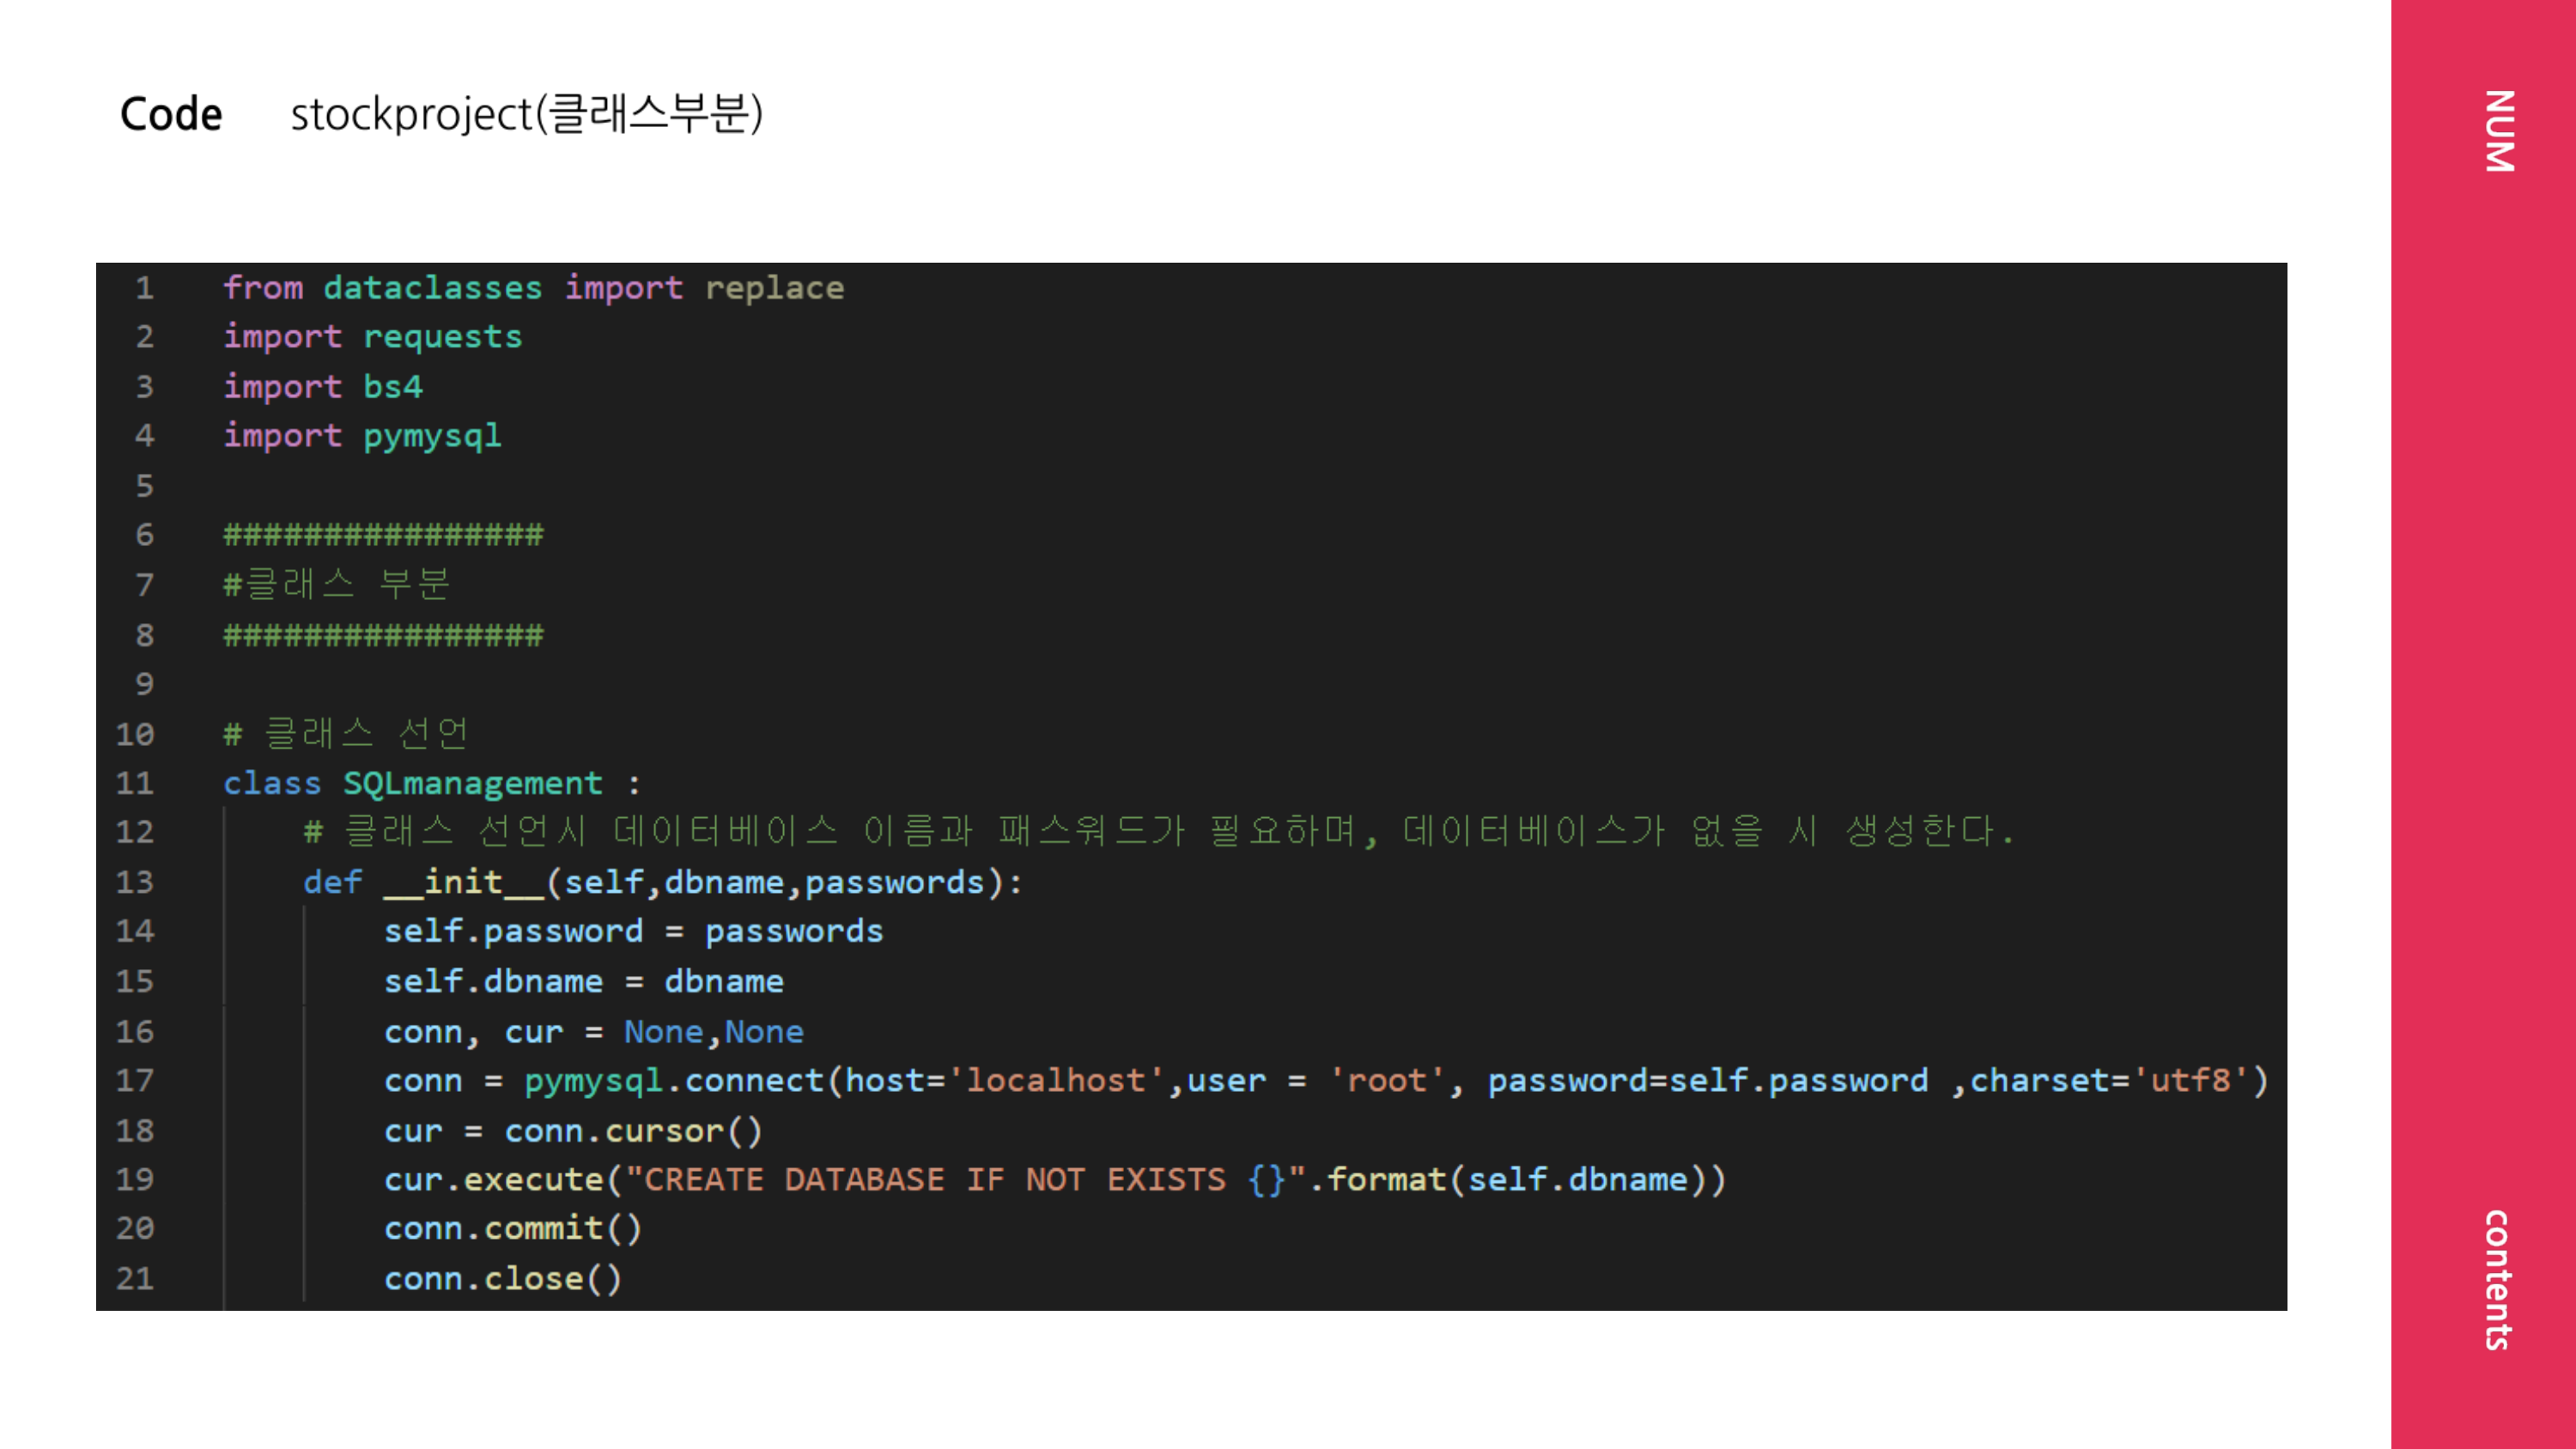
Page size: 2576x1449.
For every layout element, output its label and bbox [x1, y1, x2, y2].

picture [112, 76, 241, 150]
picture [284, 76, 787, 156]
text_box [2475, 88, 2526, 1352]
picture [96, 262, 2287, 1312]
text_box [2391, 0, 2576, 1449]
